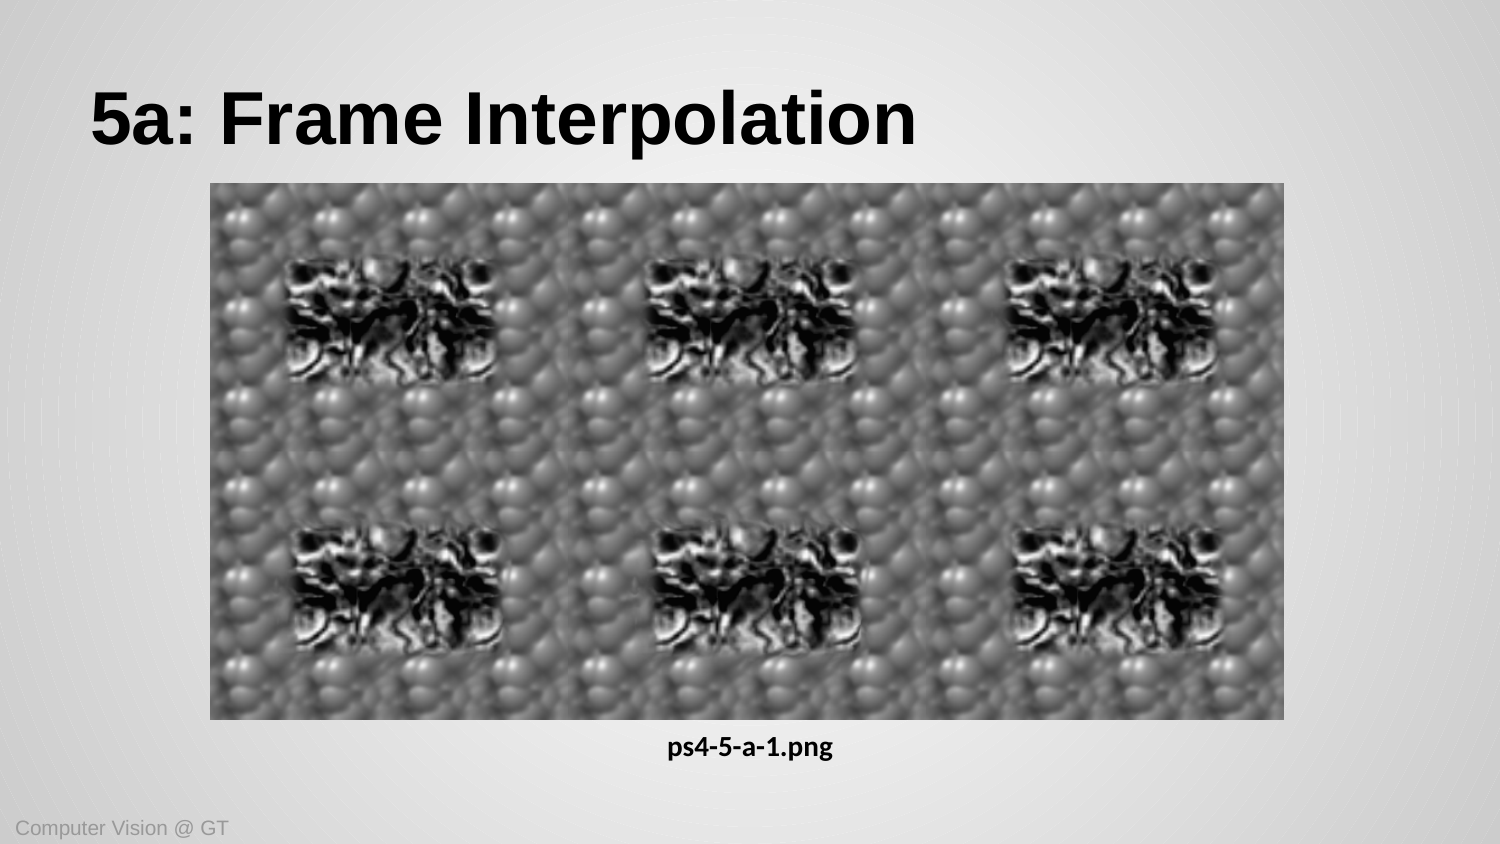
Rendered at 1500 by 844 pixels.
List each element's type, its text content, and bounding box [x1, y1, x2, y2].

picture [210, 182, 1284, 720]
text_box ps4-5-a-1.png [395, 729, 1105, 791]
title 5a: Frame Interpolation [75, 33, 1425, 175]
text_box Computer Vision @ GT [0, 811, 422, 844]
